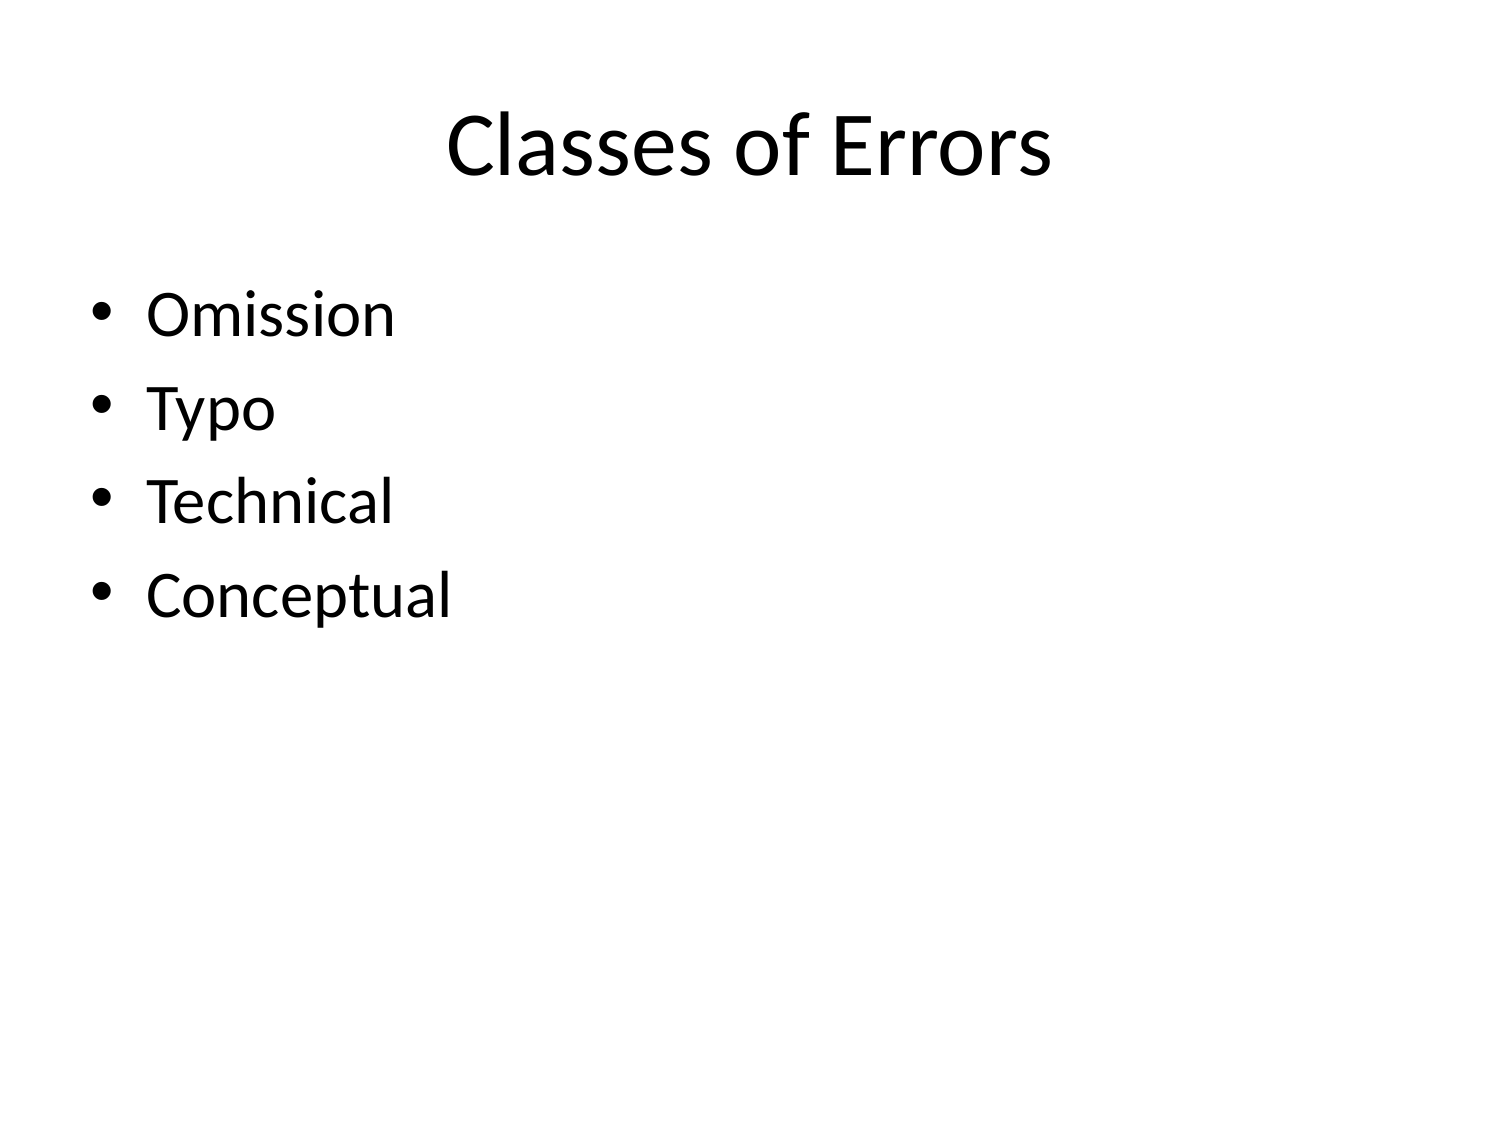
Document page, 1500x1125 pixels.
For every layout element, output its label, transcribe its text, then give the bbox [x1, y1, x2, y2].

title Classes of Errors [75, 45, 1425, 233]
list Omission Typo Technical Conceptual [75, 262, 1425, 1005]
